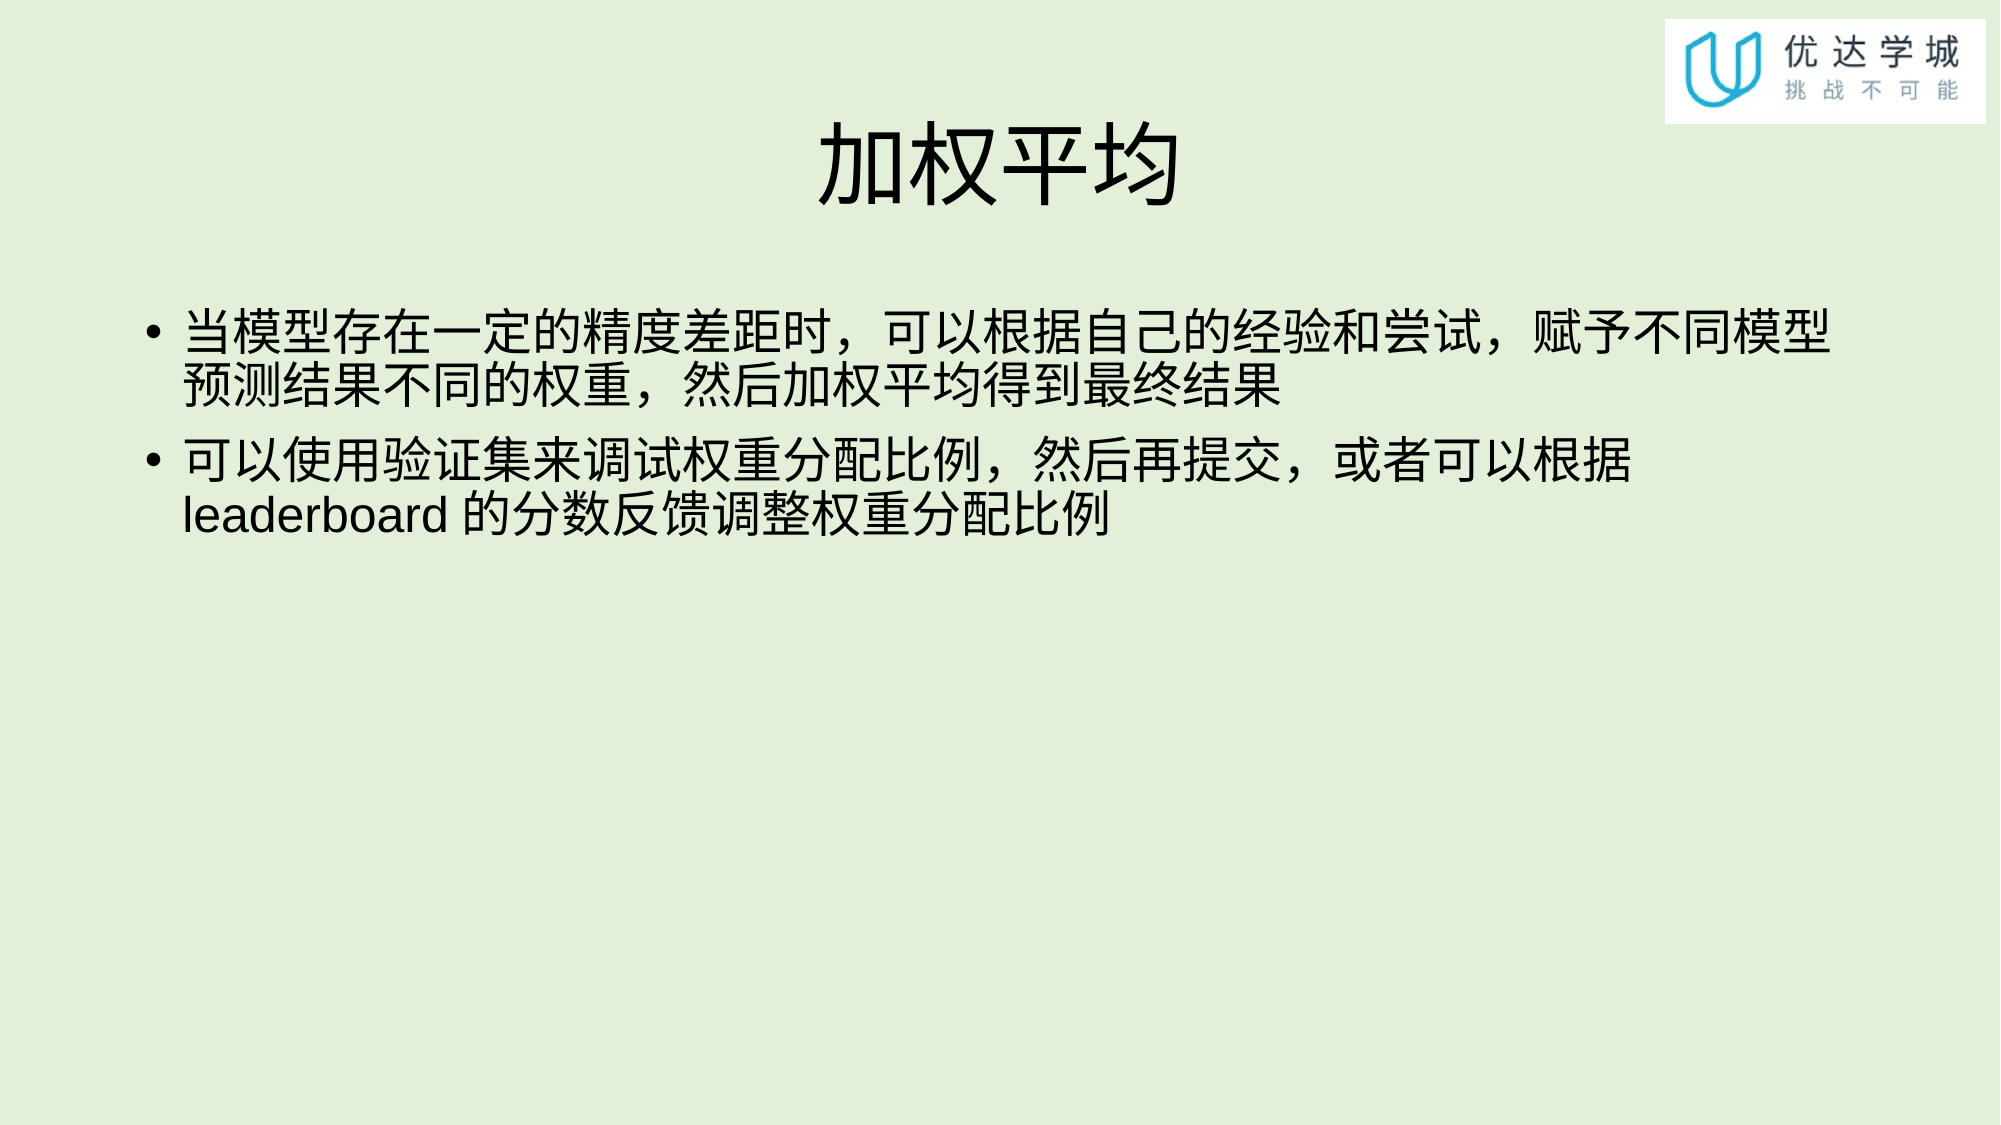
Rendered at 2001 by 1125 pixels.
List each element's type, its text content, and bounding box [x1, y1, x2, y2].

title 加权平均 [136, 59, 1863, 278]
list 当模型存在一定的精度差距时，可以根据自己的经验和尝试，赋予不同模型预测结果不同的权重，然后加权平均得到最终结果 可以使用验证集来调试权重分配比例，然后再提交，或者可以根据leaderboard的分数反馈调整权重分配比例 [136, 298, 1863, 1014]
picture [1665, 19, 1986, 124]
